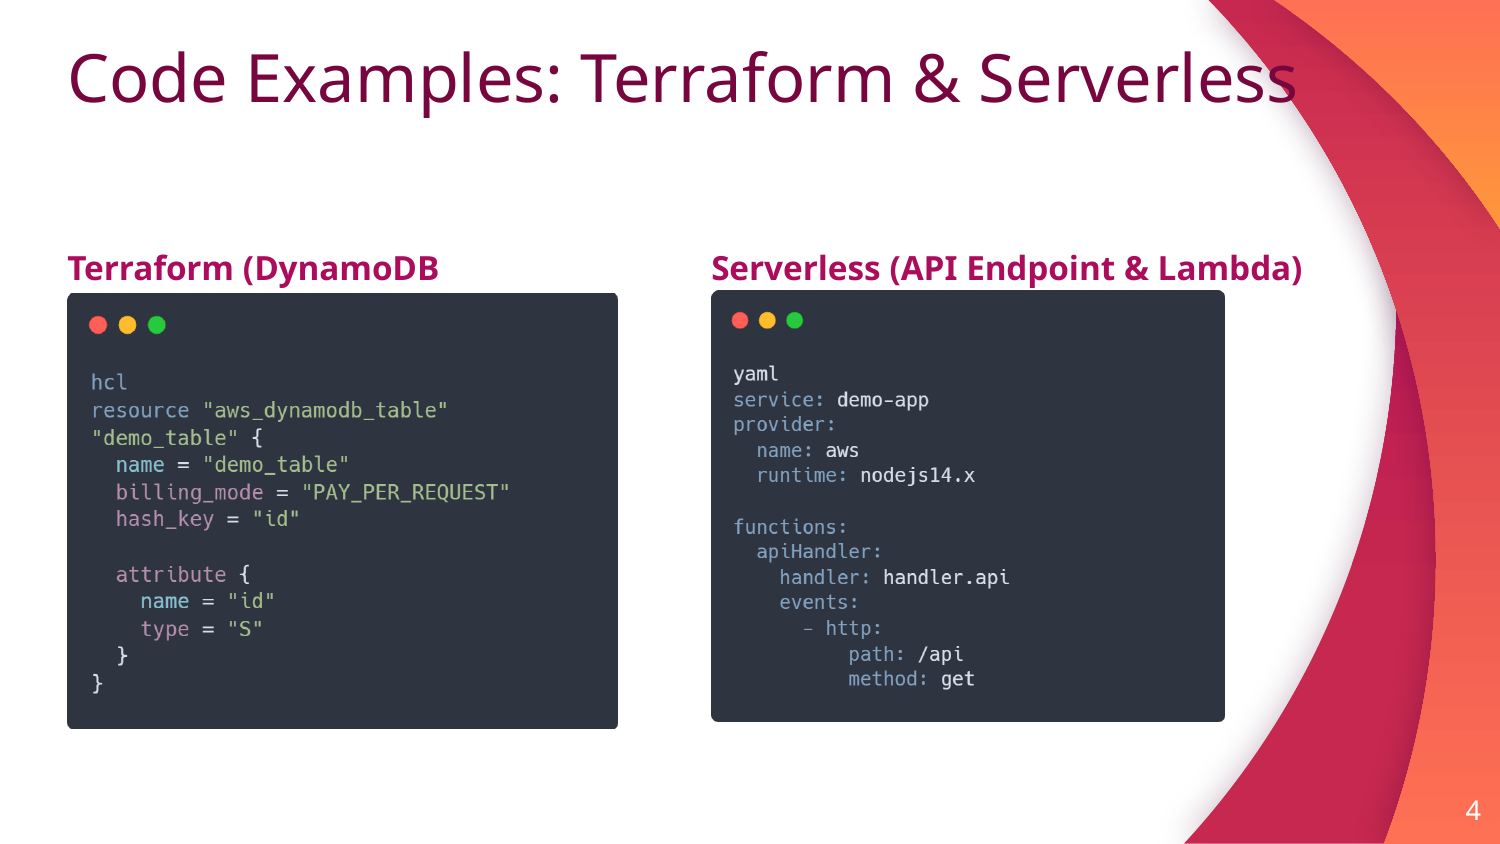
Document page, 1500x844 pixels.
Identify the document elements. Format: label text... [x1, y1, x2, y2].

title Code Examples: Terraform & Serverless [67, 51, 1345, 117]
picture [710, 290, 1225, 722]
list Serverless (API Endpoint & Lambda) [711, 241, 1321, 328]
list Terraform (DynamoDB Table) [67, 241, 539, 293]
slide_number ‹#› [1391, 779, 1482, 844]
picture [67, 293, 618, 729]
